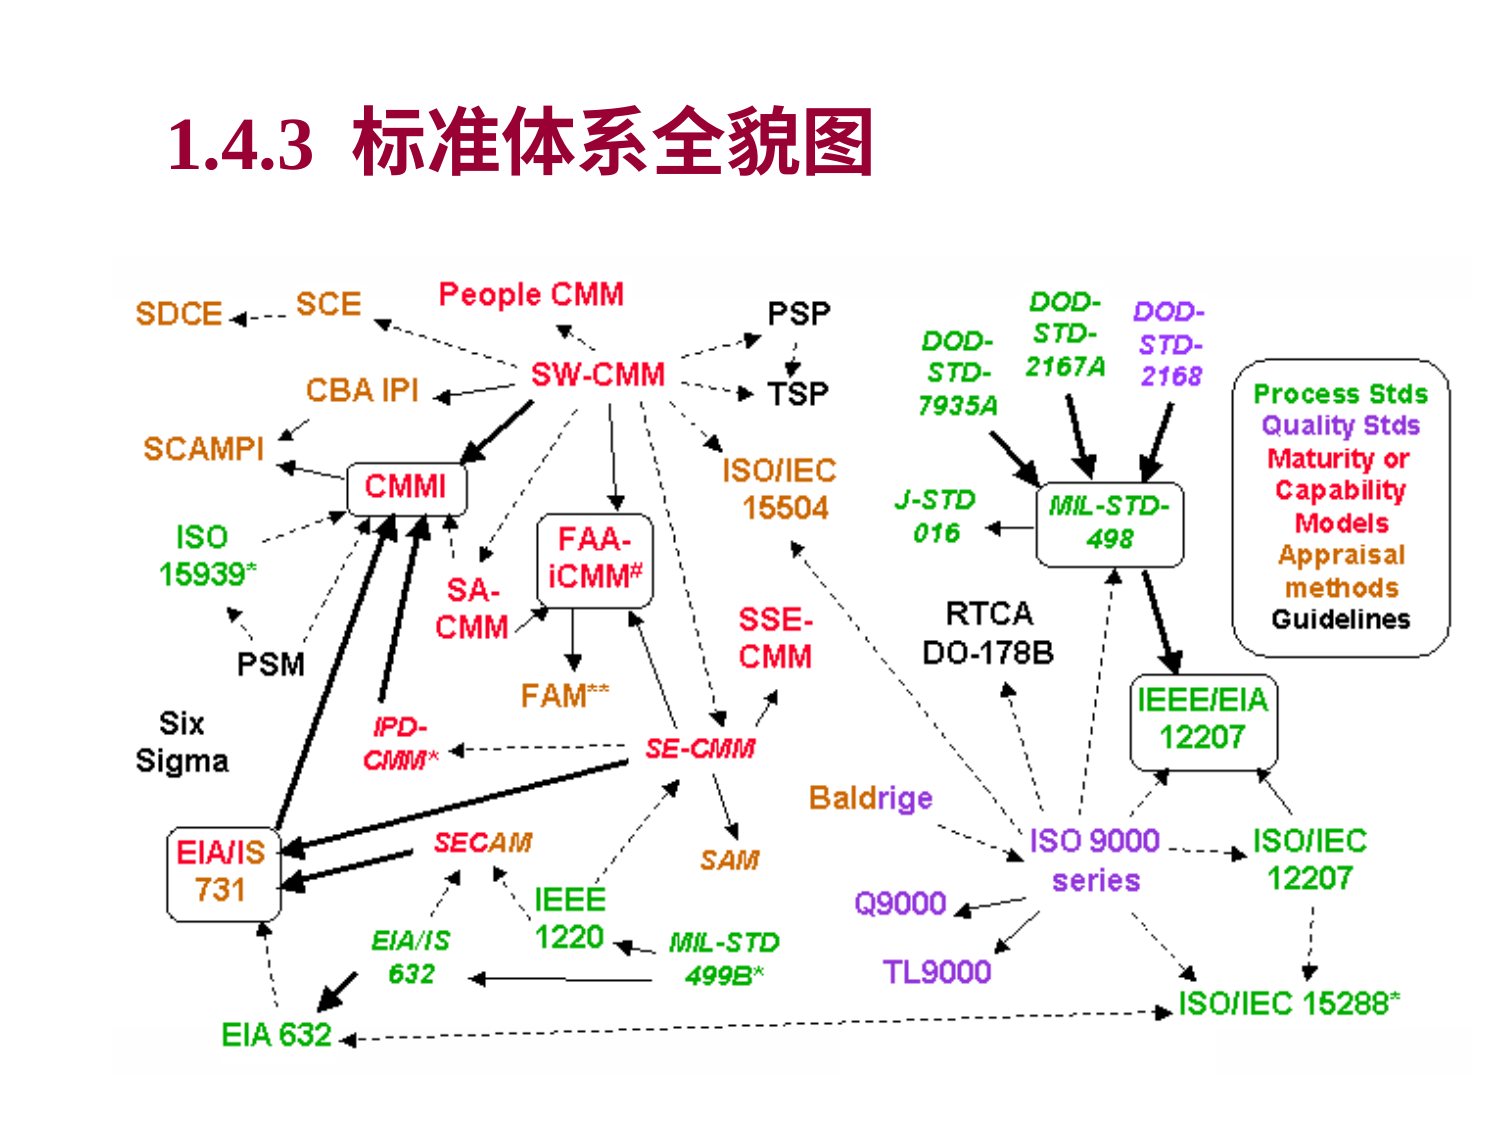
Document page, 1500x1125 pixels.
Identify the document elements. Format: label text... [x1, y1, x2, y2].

text_box 1.4.3 标准体系全貌图 [149, 45, 1425, 234]
picture [112, 255, 1471, 1074]
